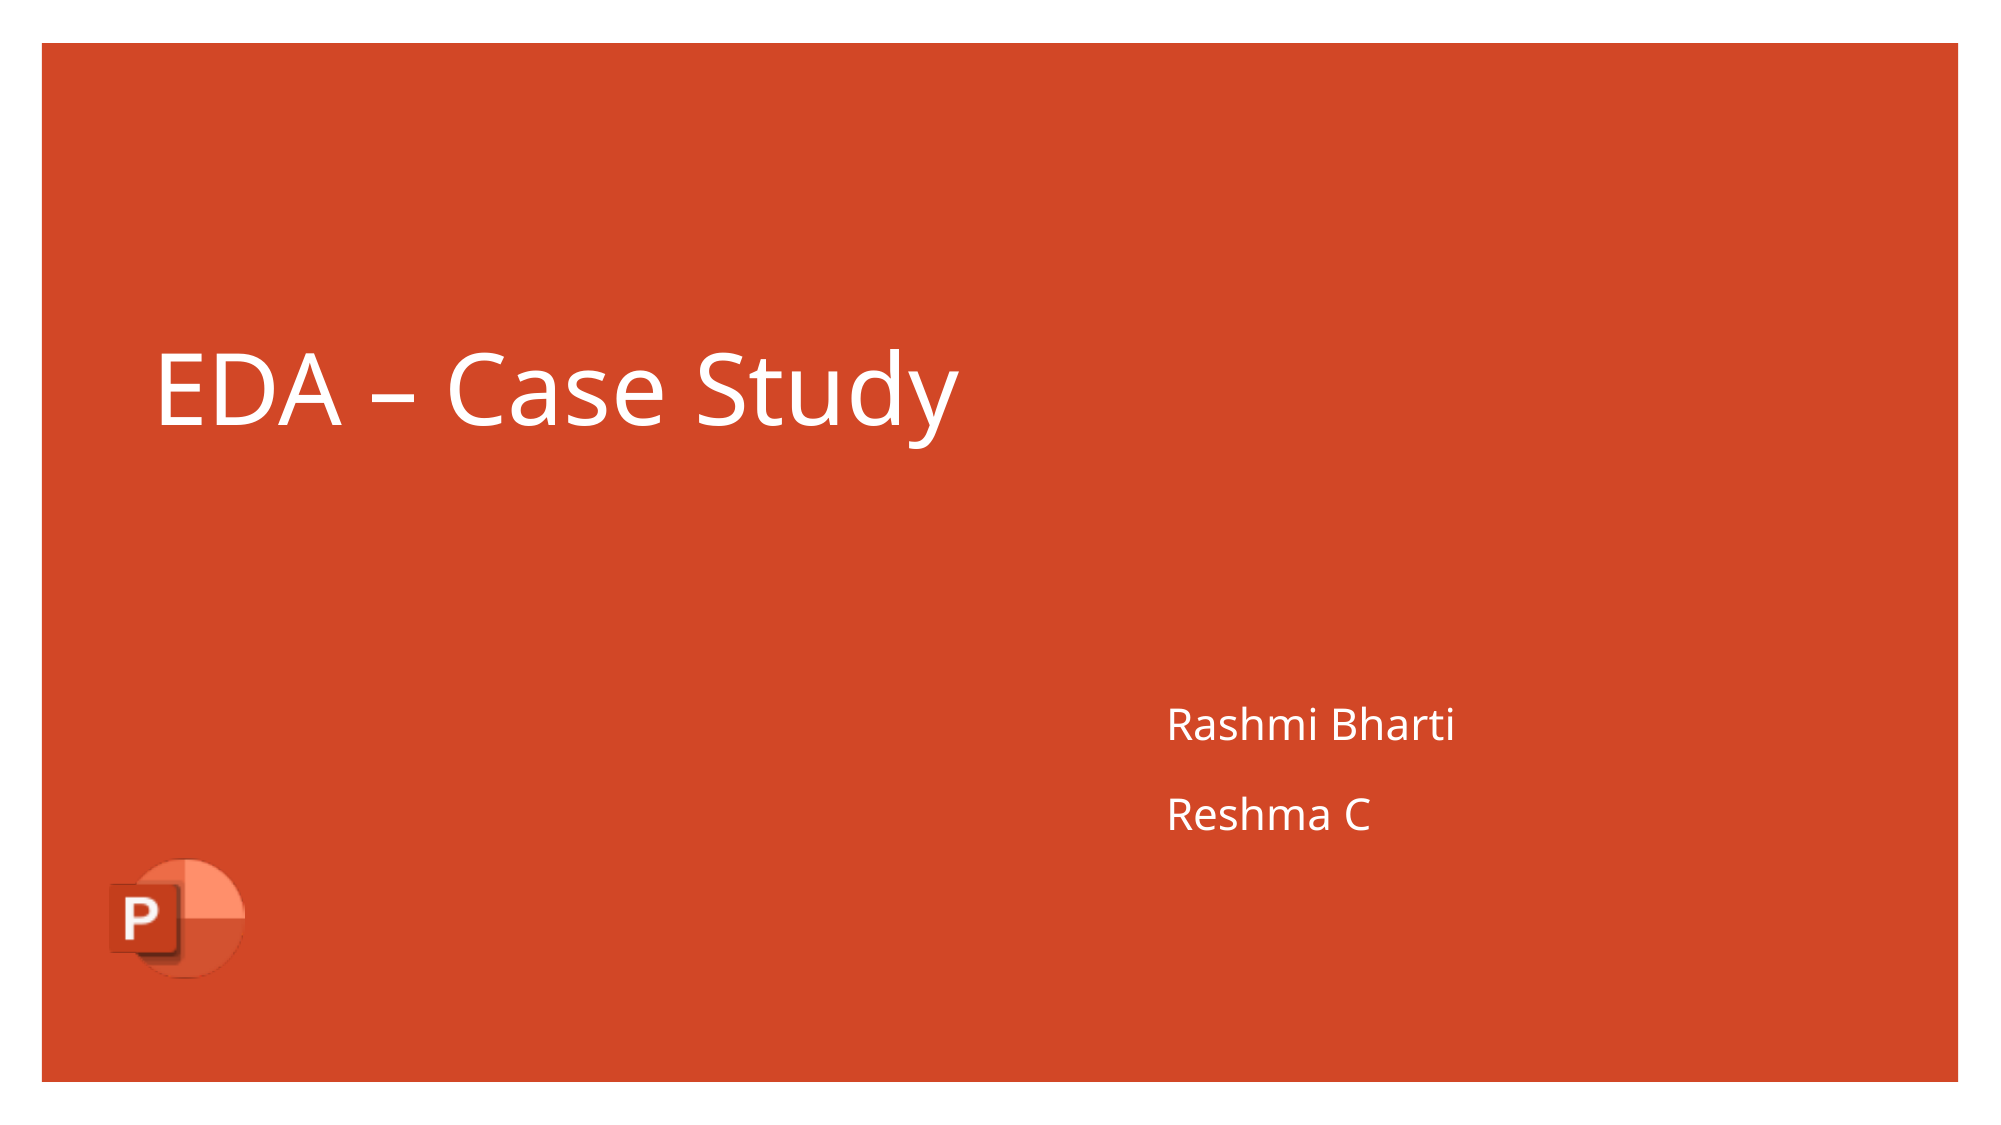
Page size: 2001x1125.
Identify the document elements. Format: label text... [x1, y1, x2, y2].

subtitle Rashmi Bharti Reshma C [1151, 655, 1772, 852]
picture [109, 851, 245, 987]
title EDA – Case Study [137, 190, 1863, 583]
